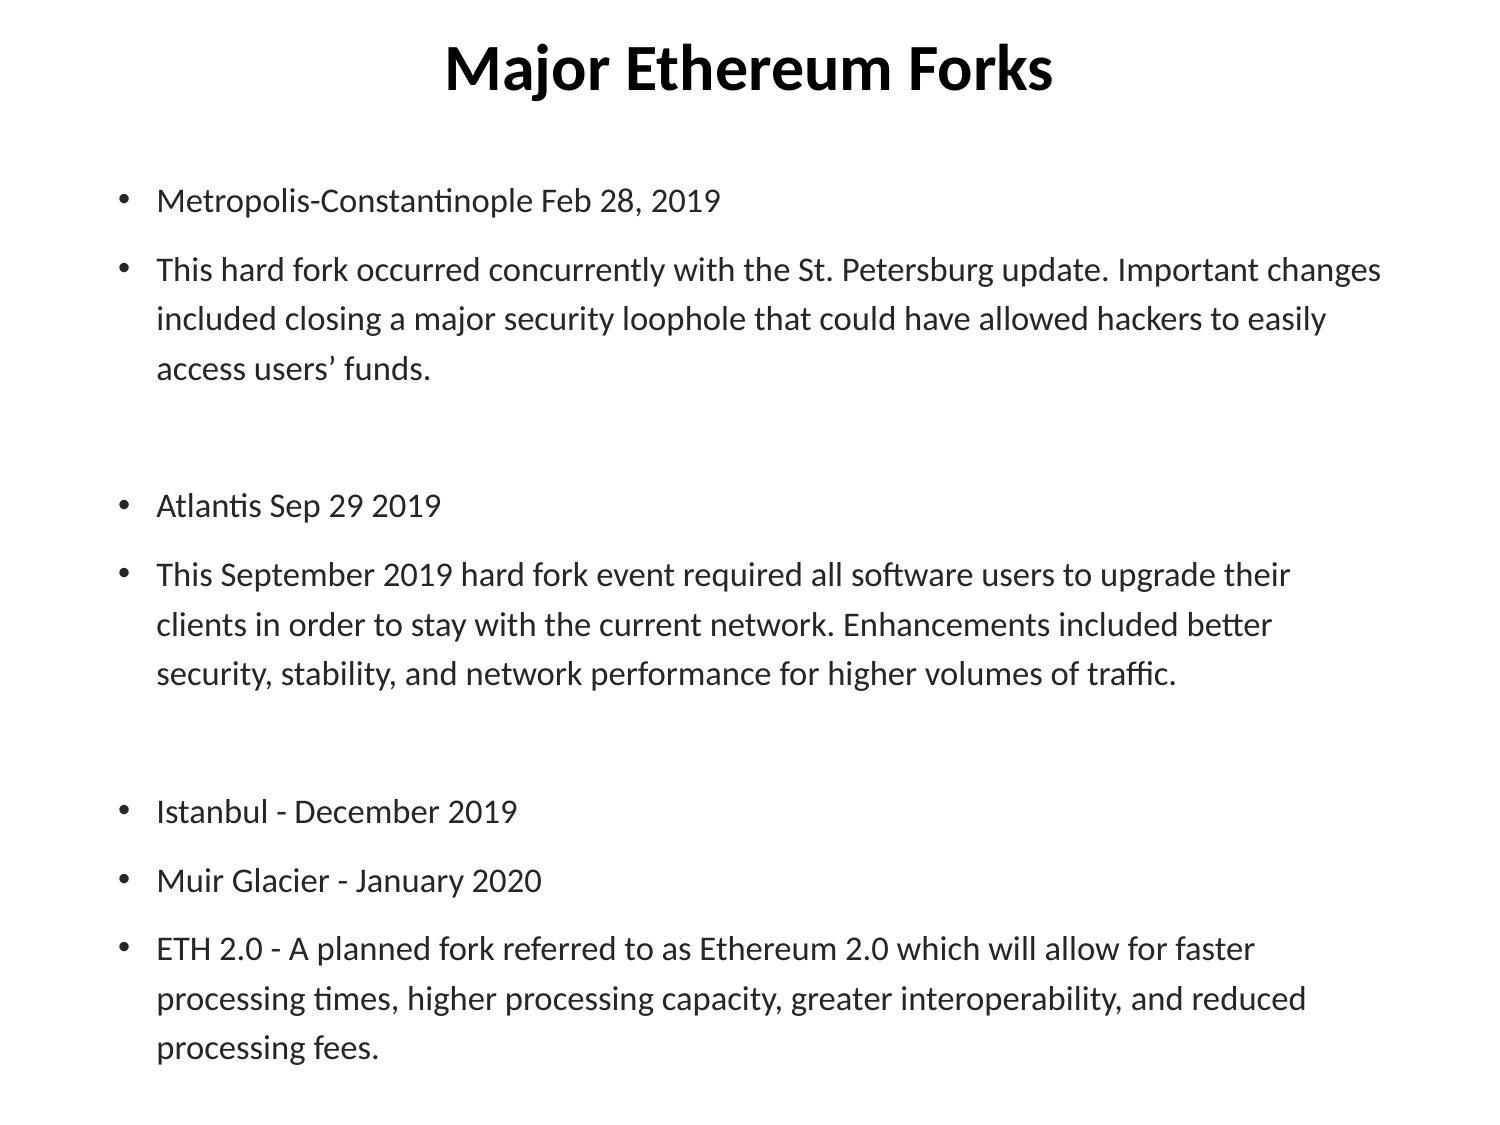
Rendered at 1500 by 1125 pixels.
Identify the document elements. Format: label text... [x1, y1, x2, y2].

title Major Ethereum Forks [103, 25, 1397, 112]
list Metropolis-Constantinople Feb 28, 2019 This hard fork occurred concurrently with the St. Petersburg update. Important changes included closing a major security loophole that could have allowed hackers to easily access users’ funds. Atlantis Sep 29 2019 This September 2019 hard fork event required all software users to upgrade their clients in order to stay with the current network. Enhancements included better security, stability, and network performance for higher volumes of traffic. Istanbul - December 2019 Muir Glacier - January 2020 ETH 2.0 - A planned fork referred to as Ethereum 2.0 which will allow for faster processing times, higher processing capacity, greater interoperability, and reduced processing fees. [103, 162, 1397, 1082]
